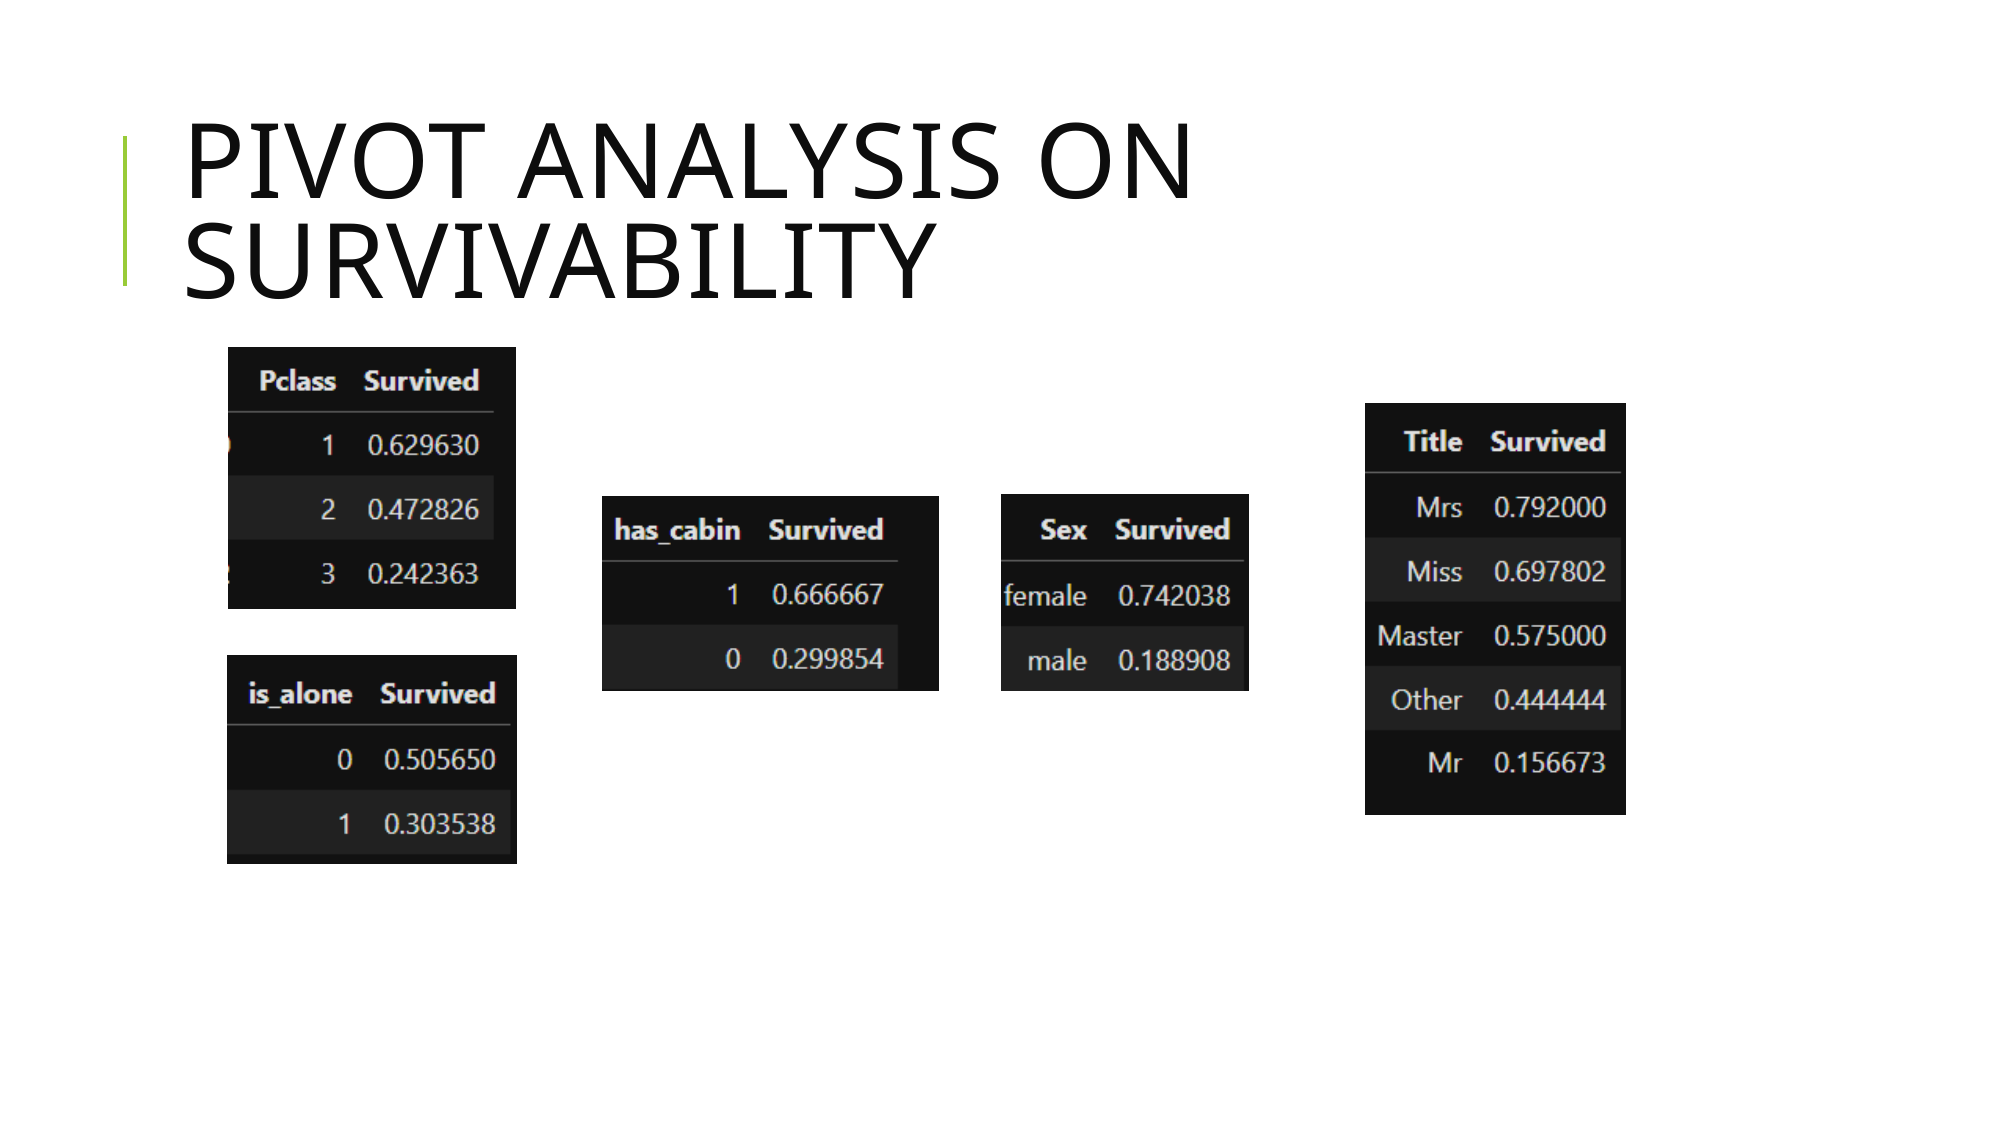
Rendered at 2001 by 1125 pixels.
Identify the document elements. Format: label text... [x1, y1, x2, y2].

picture [602, 496, 939, 691]
picture [227, 655, 517, 864]
picture [1365, 403, 1626, 815]
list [228, 347, 517, 610]
title Pivot Analysis on Survivability [168, 96, 1763, 342]
picture [1001, 494, 1250, 691]
